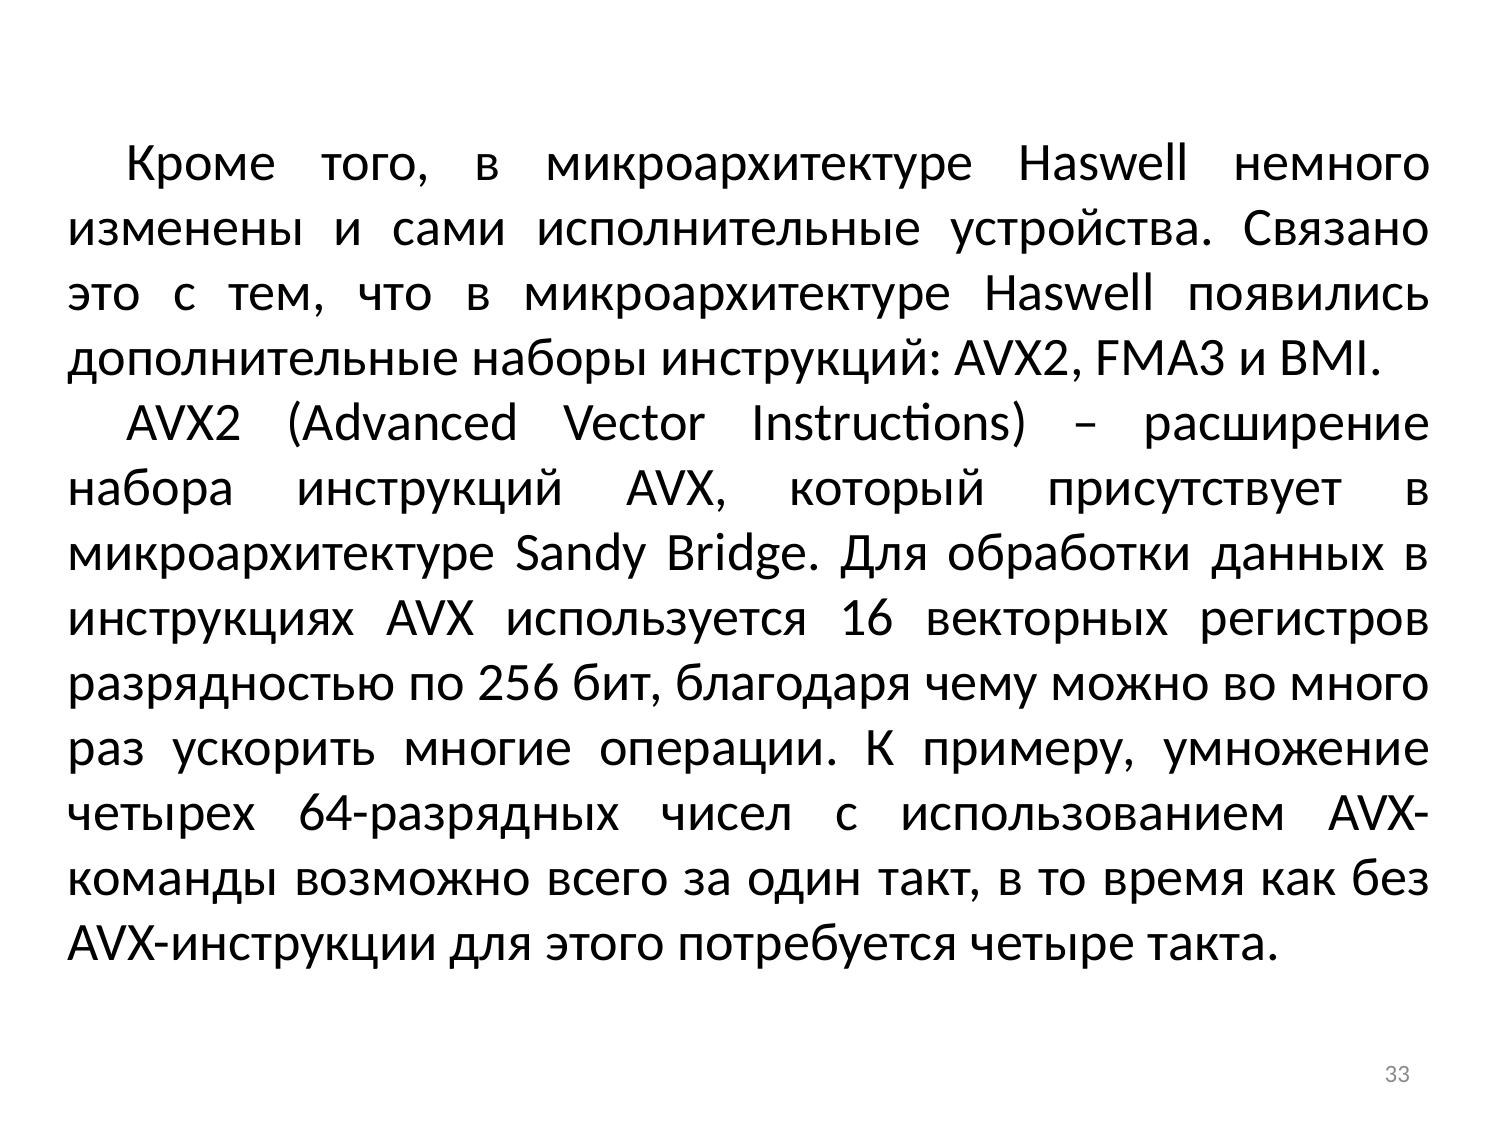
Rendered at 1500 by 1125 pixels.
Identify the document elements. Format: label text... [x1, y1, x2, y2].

text_box Кроме того, в микроархитектуре Haswell немного изменены и сами исполнительные устройства. Связано это с тем, что в микроархитектуре Haswell появились дополнительные наборы инструкций: AVX2, FMA3 и BMI. AVX2 (Advanced Vector Instructions) – расширение набора инструкций AVX, который присутствует в микроархитектуре Sandy Bridge. Для обработки данных в инструкциях AVX используется 16 векторных регистров разрядностью по 256 бит, благодаря чему можно во много раз ускорить многие операции. К примеру, умножение четырех 64-разрядных чисел с использованием AVX-команды возможно всего за один такт, в то время как без AVX-инструкции для этого потребуется четыре такта. [53, 119, 1447, 979]
slide_number 33 [1074, 1042, 1425, 1103]
